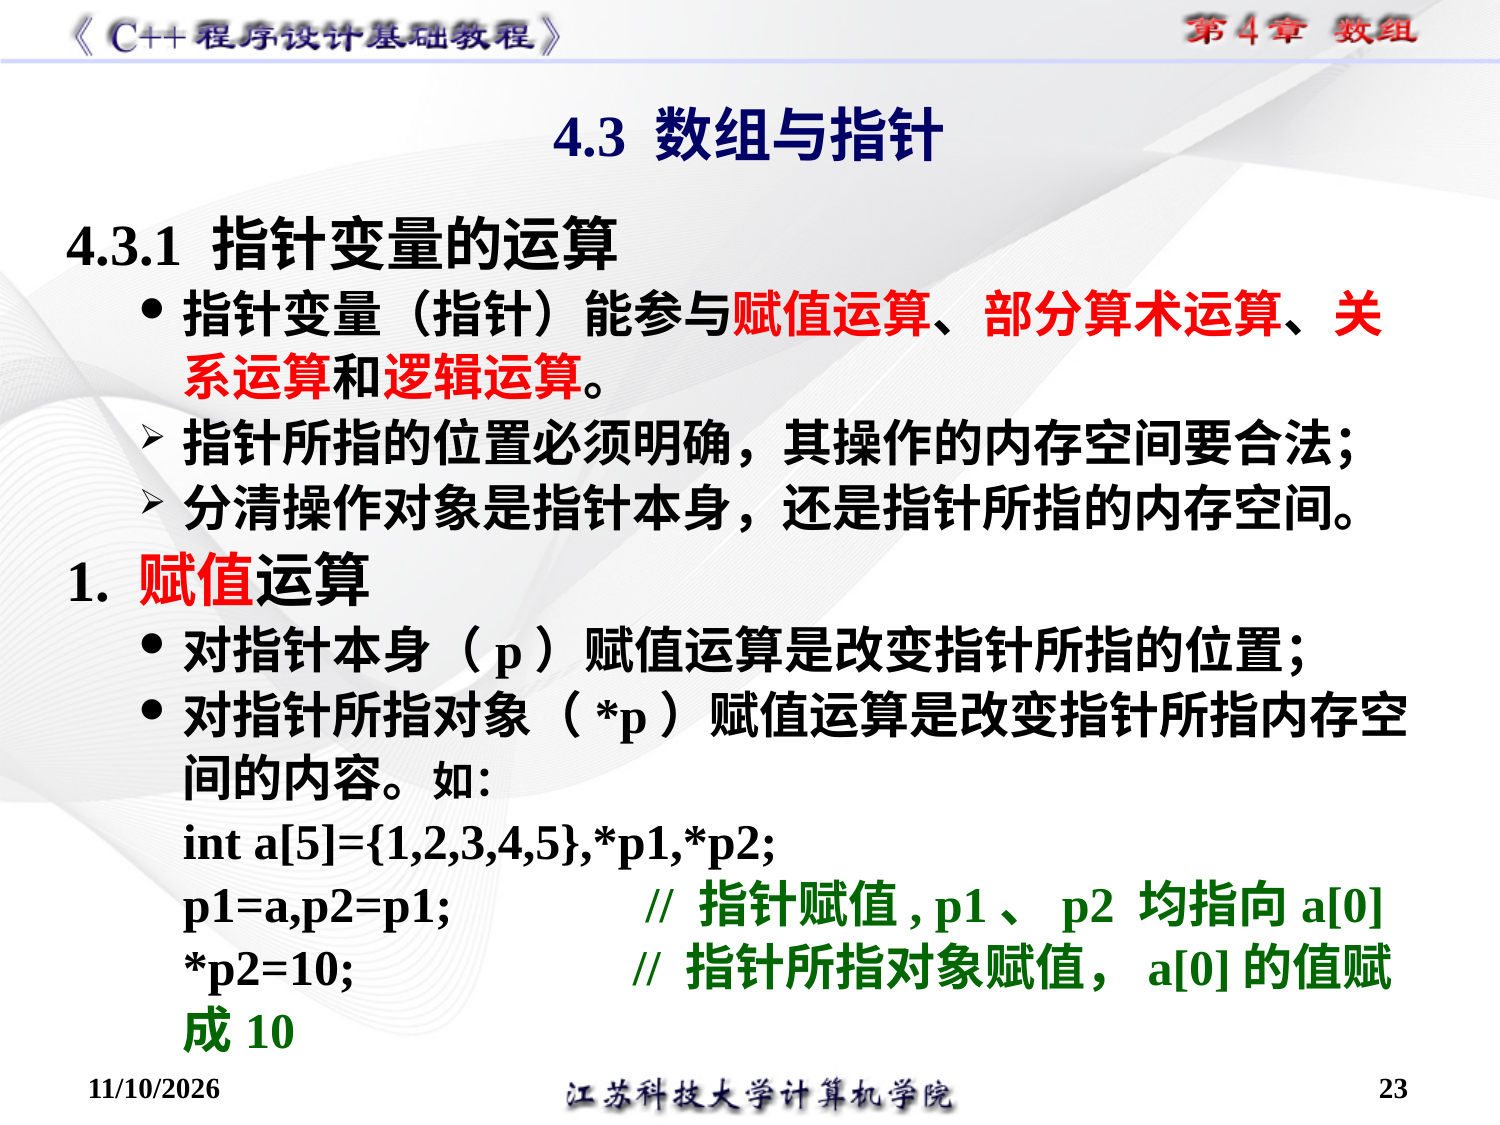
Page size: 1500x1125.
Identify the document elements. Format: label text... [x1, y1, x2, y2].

list 4.3.1 指针变量的运算 指针变量（指针）能参与赋值运算、部分算术运算、关系运算和逻辑运算。 指针所指的位置必须明确，其操作的内存空间要合法； 分清操作对象是指针本身，还是指针所指的内存空间。 1. 赋值运算 对指针本身（p）赋值运算是改变指针所指的位置； 对指针所指对象（*p）赋值运算是改变指针所指内存空间的内容。如： int a[5]={1,2,3,4,5},*p1,*p2; p1=a,p2=p1; // 指针赋值, p1、p2 均指向a[0] *p2=10; // 指针所指对象赋值，a[0]的值赋成10 [51, 196, 1448, 1036]
title 4.3 数组与指针 [74, 80, 1426, 185]
picture [0, 0, 1500, 1125]
